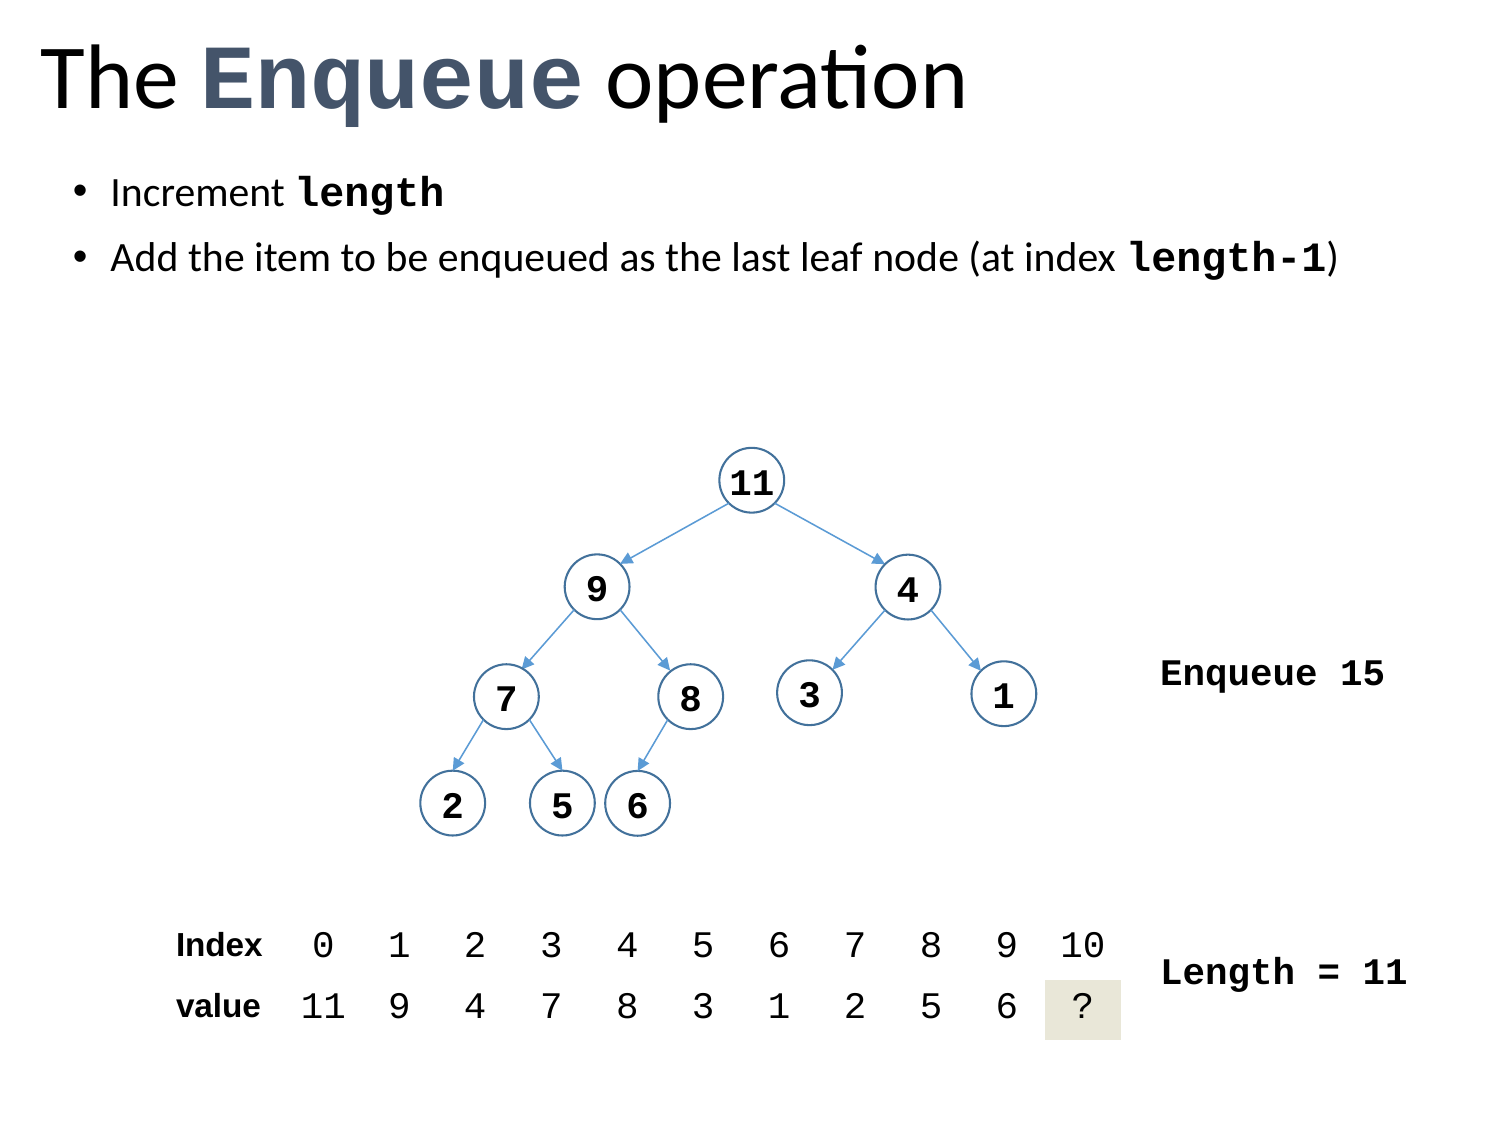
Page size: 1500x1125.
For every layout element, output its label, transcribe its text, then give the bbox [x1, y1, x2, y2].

table_cell 1 [741, 980, 817, 1040]
table_header 1 [361, 919, 437, 980]
table_cell 5 [893, 980, 969, 1040]
table_cell 9 [361, 980, 437, 1040]
text_box Length = 11 [1145, 940, 1424, 1001]
table_cell 7 [513, 980, 589, 1040]
table_header 8 [893, 919, 969, 980]
table_cell value [161, 980, 285, 1040]
table_cell 11 [285, 980, 361, 1040]
table_header 6 [741, 919, 817, 980]
text_box Enqueue 15 [1145, 640, 1424, 701]
table_header 4 [589, 919, 665, 980]
table_header 3 [513, 919, 589, 980]
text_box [420, 447, 1037, 837]
table_header 9 [969, 919, 1045, 980]
table_header 5 [665, 919, 741, 980]
table_header 7 [817, 919, 893, 980]
table_header Index [161, 919, 285, 980]
table_header 2 [437, 919, 513, 980]
table_cell 2 [817, 980, 893, 1040]
table_header 10 [1045, 919, 1121, 980]
table_cell ? [1045, 980, 1121, 1040]
table_cell 4 [437, 980, 513, 1040]
table_cell 3 [665, 980, 741, 1040]
table_cell 8 [589, 980, 665, 1040]
table_header 0 [285, 919, 361, 980]
list Increment length Add the item to be enqueued as the last leaf node (at index length-1) [57, 162, 1468, 514]
title The Enqueue operation [25, 26, 1469, 138]
table_cell 6 [969, 980, 1045, 1040]
